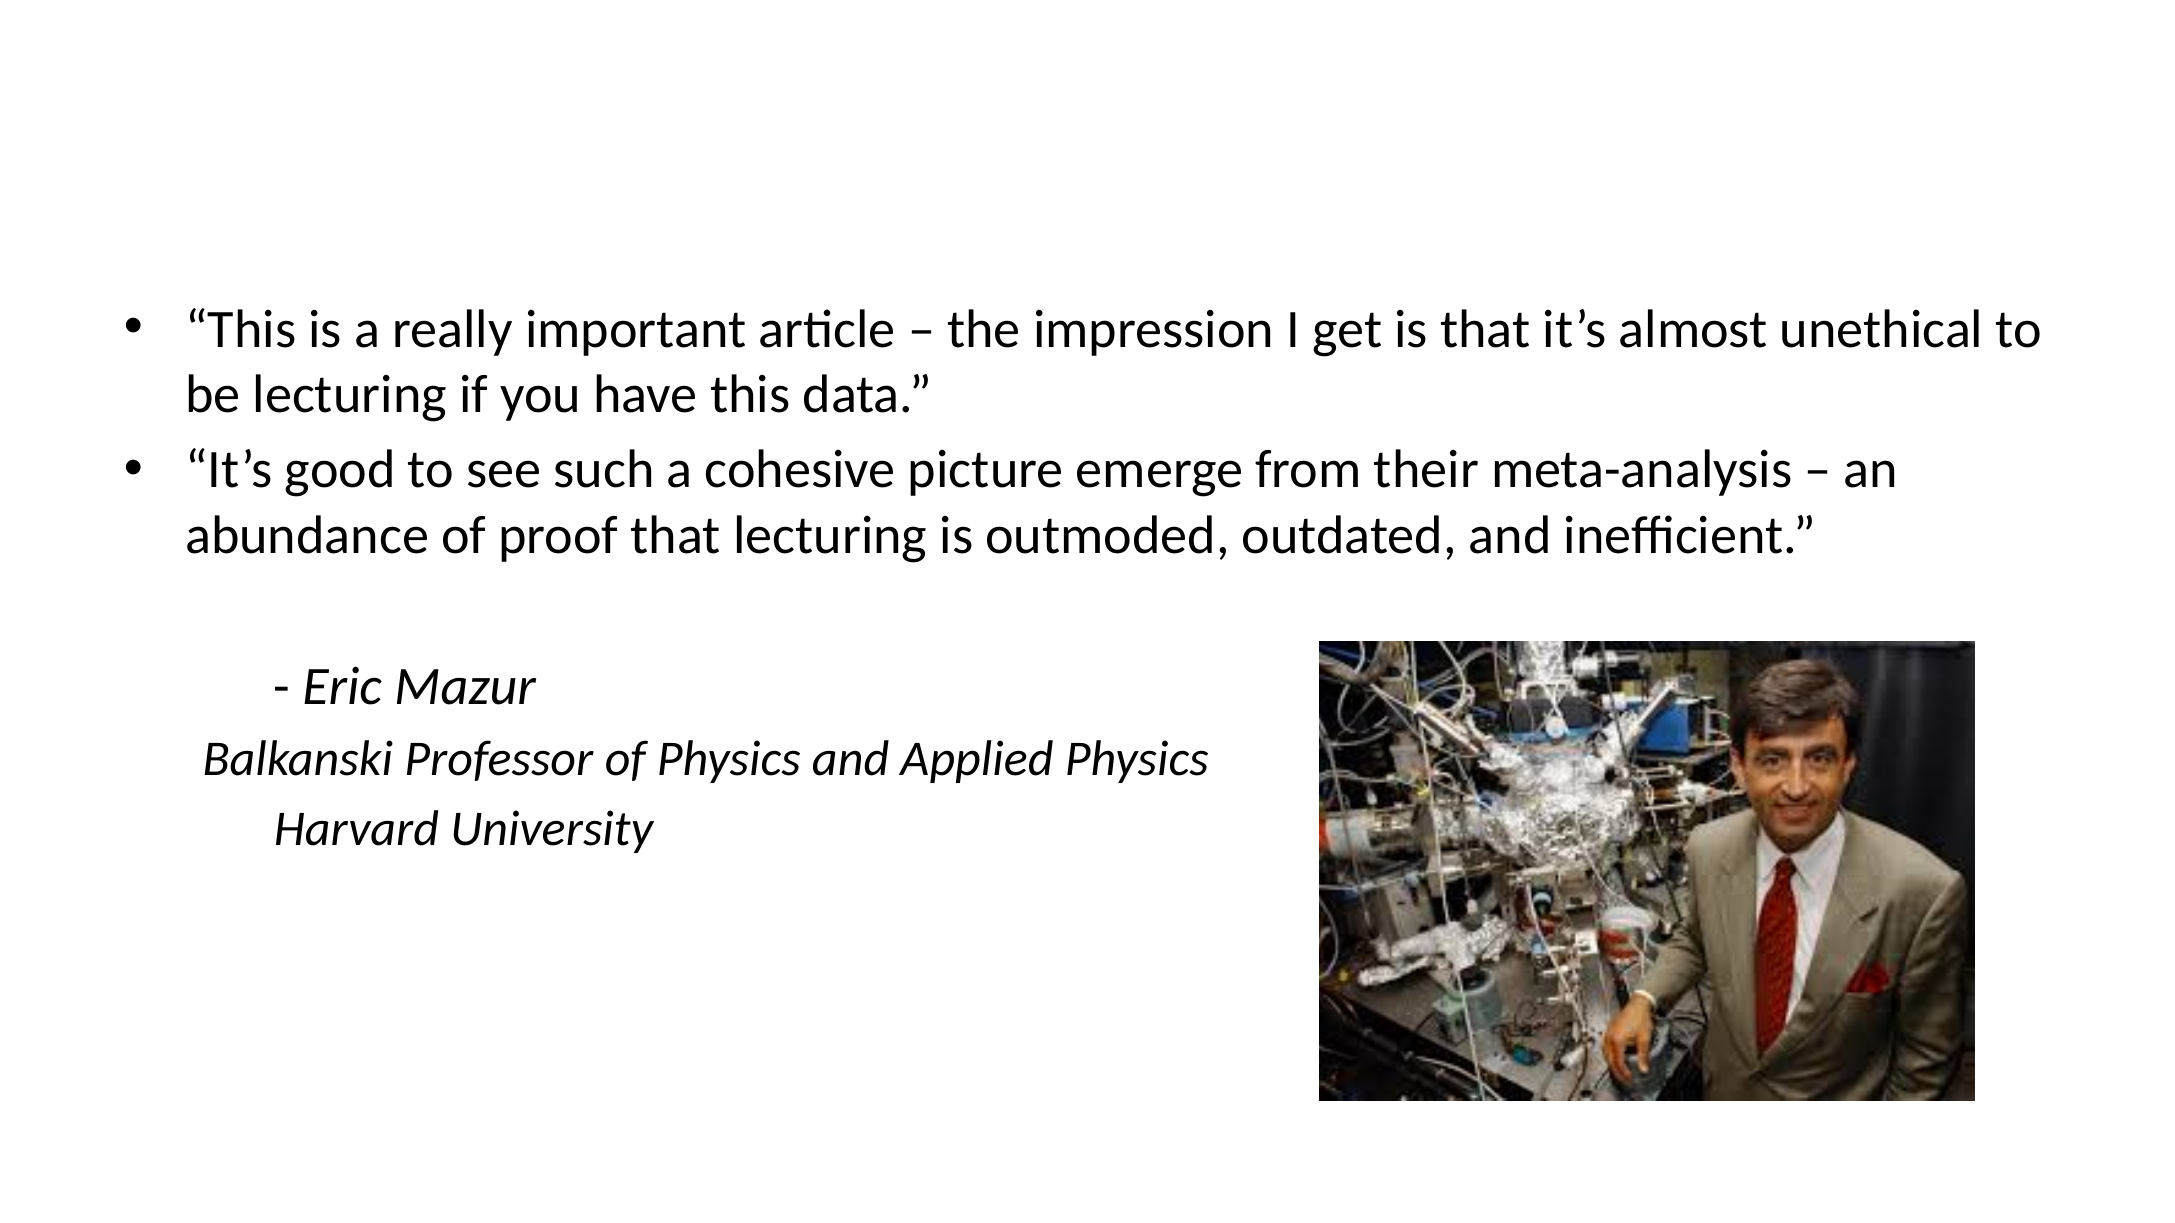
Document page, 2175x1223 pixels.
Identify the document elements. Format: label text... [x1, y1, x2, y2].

picture [1319, 641, 1975, 1101]
list “This is a really important article – the impression I get is that it’s almost unethical to be lecturing if you have this data.” “It’s good to see such a cohesive picture emerge from their meta-analysis – an abundance of proof that lecturing is outmoded, outdated, and inefficient.” - Eric Mazur Balkanski Professor of Physics and Applied Physics Harvard University [108, 285, 2067, 1092]
